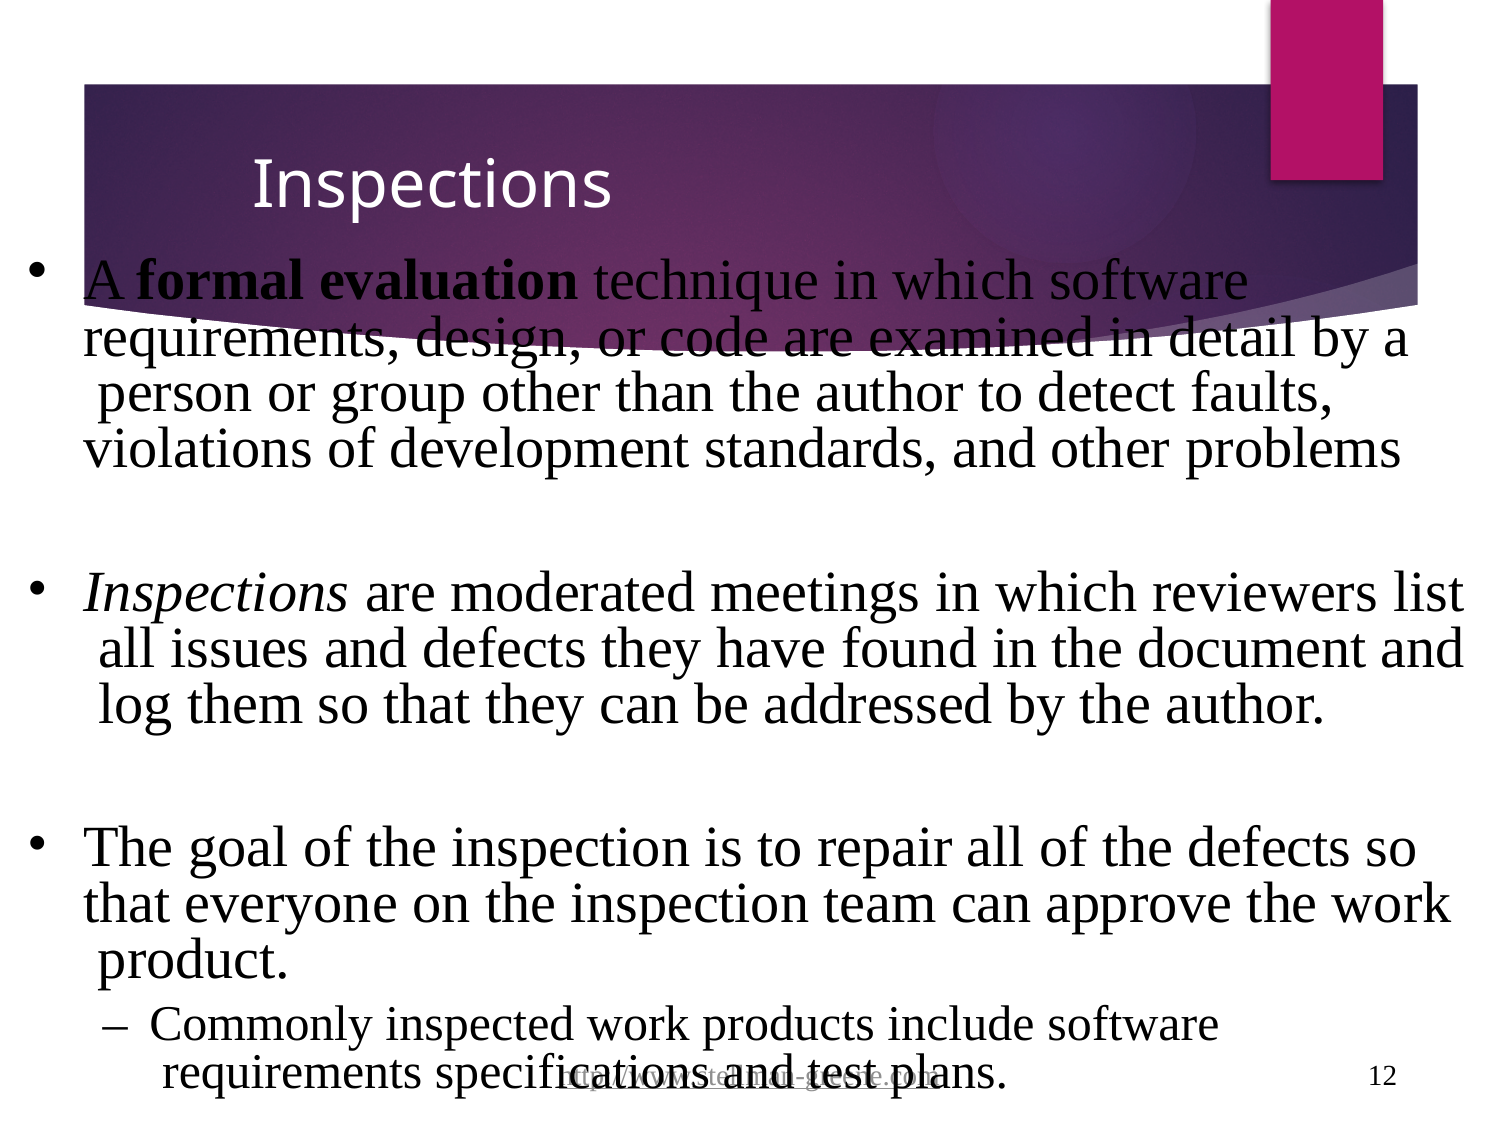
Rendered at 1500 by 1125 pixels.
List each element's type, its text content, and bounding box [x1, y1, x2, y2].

title Inspections [249, 84, 650, 239]
text_box A formal evaluation technique in which software requirements, design, or code are examined in detail by a person or group other than the author to detect faults, violations of development standards, and other problems Inspections are moderated meetings in which reviewers list all issues and defects they have found in the document and log them so that they can be addressed by the author. The goal of the inspection is to repair all of the defects so that everyone on the inspection team can approve the work product. – Commonly inspected work products include software requirements specifications and test plans. [25, 239, 1466, 1099]
